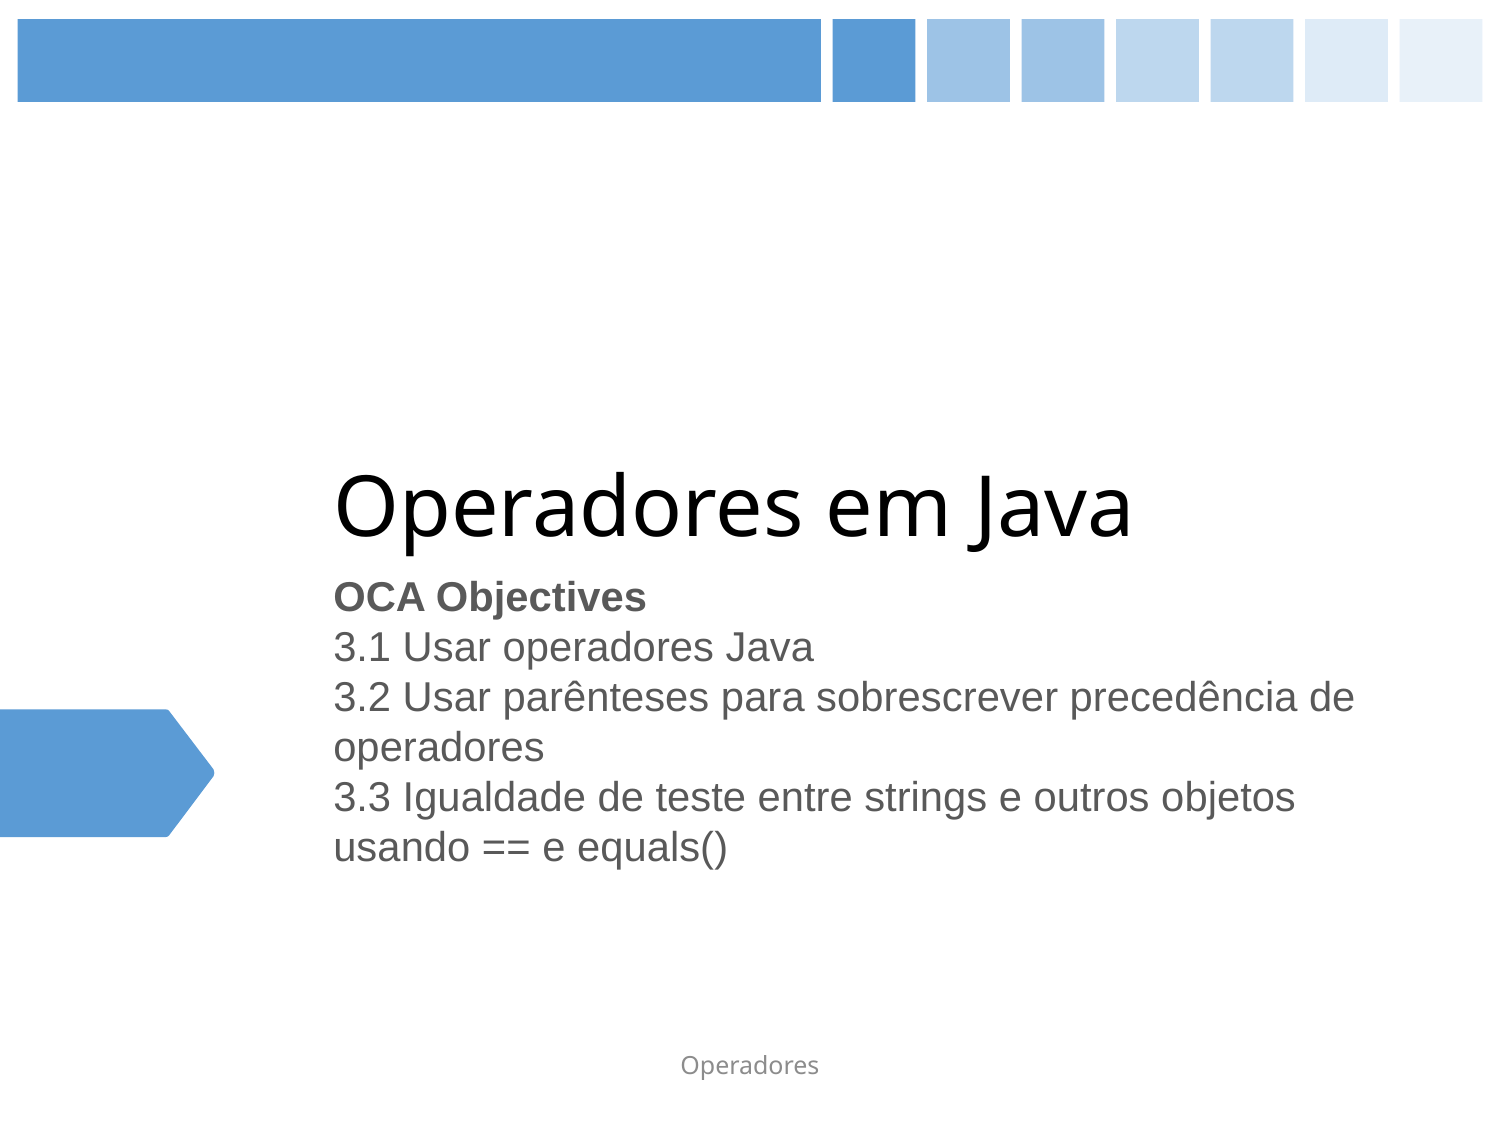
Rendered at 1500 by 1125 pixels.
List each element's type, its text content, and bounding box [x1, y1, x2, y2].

footer Operadores [496, 1042, 1004, 1103]
title Operadores em Java [318, 412, 1416, 562]
subtitle OCA Objectives 3.1 Usar operadores Java 3.2 Usar parênteses para sobrescrever precedência de operadores 3.3 Igualdade de teste entre strings e outros objetos usando == e equals() [318, 562, 1416, 969]
